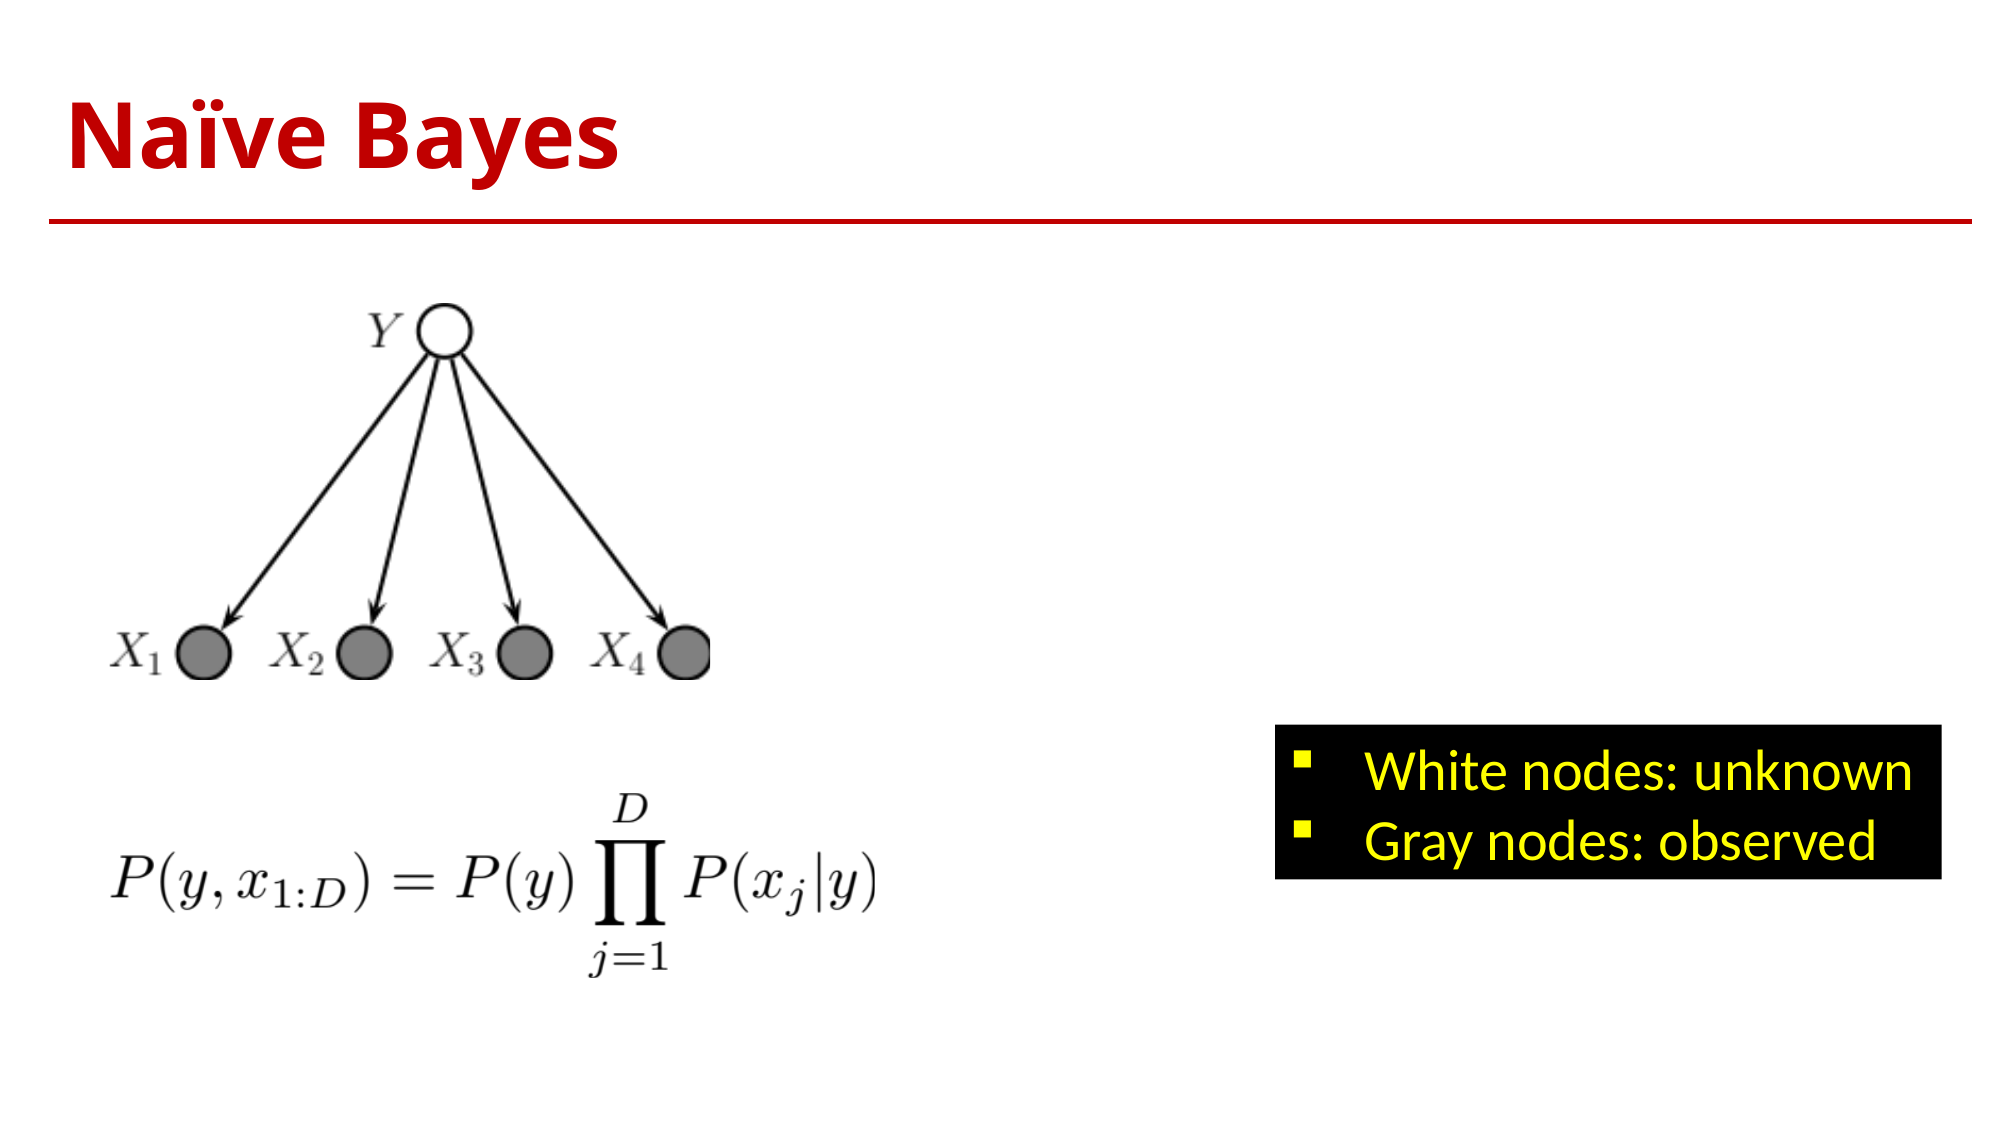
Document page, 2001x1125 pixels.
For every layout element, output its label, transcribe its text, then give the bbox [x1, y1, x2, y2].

picture [109, 792, 875, 978]
text_box White nodes: unknown Gray nodes: observed [1275, 724, 1942, 880]
title Naïve Bayes [49, 45, 2000, 233]
picture [109, 303, 711, 680]
